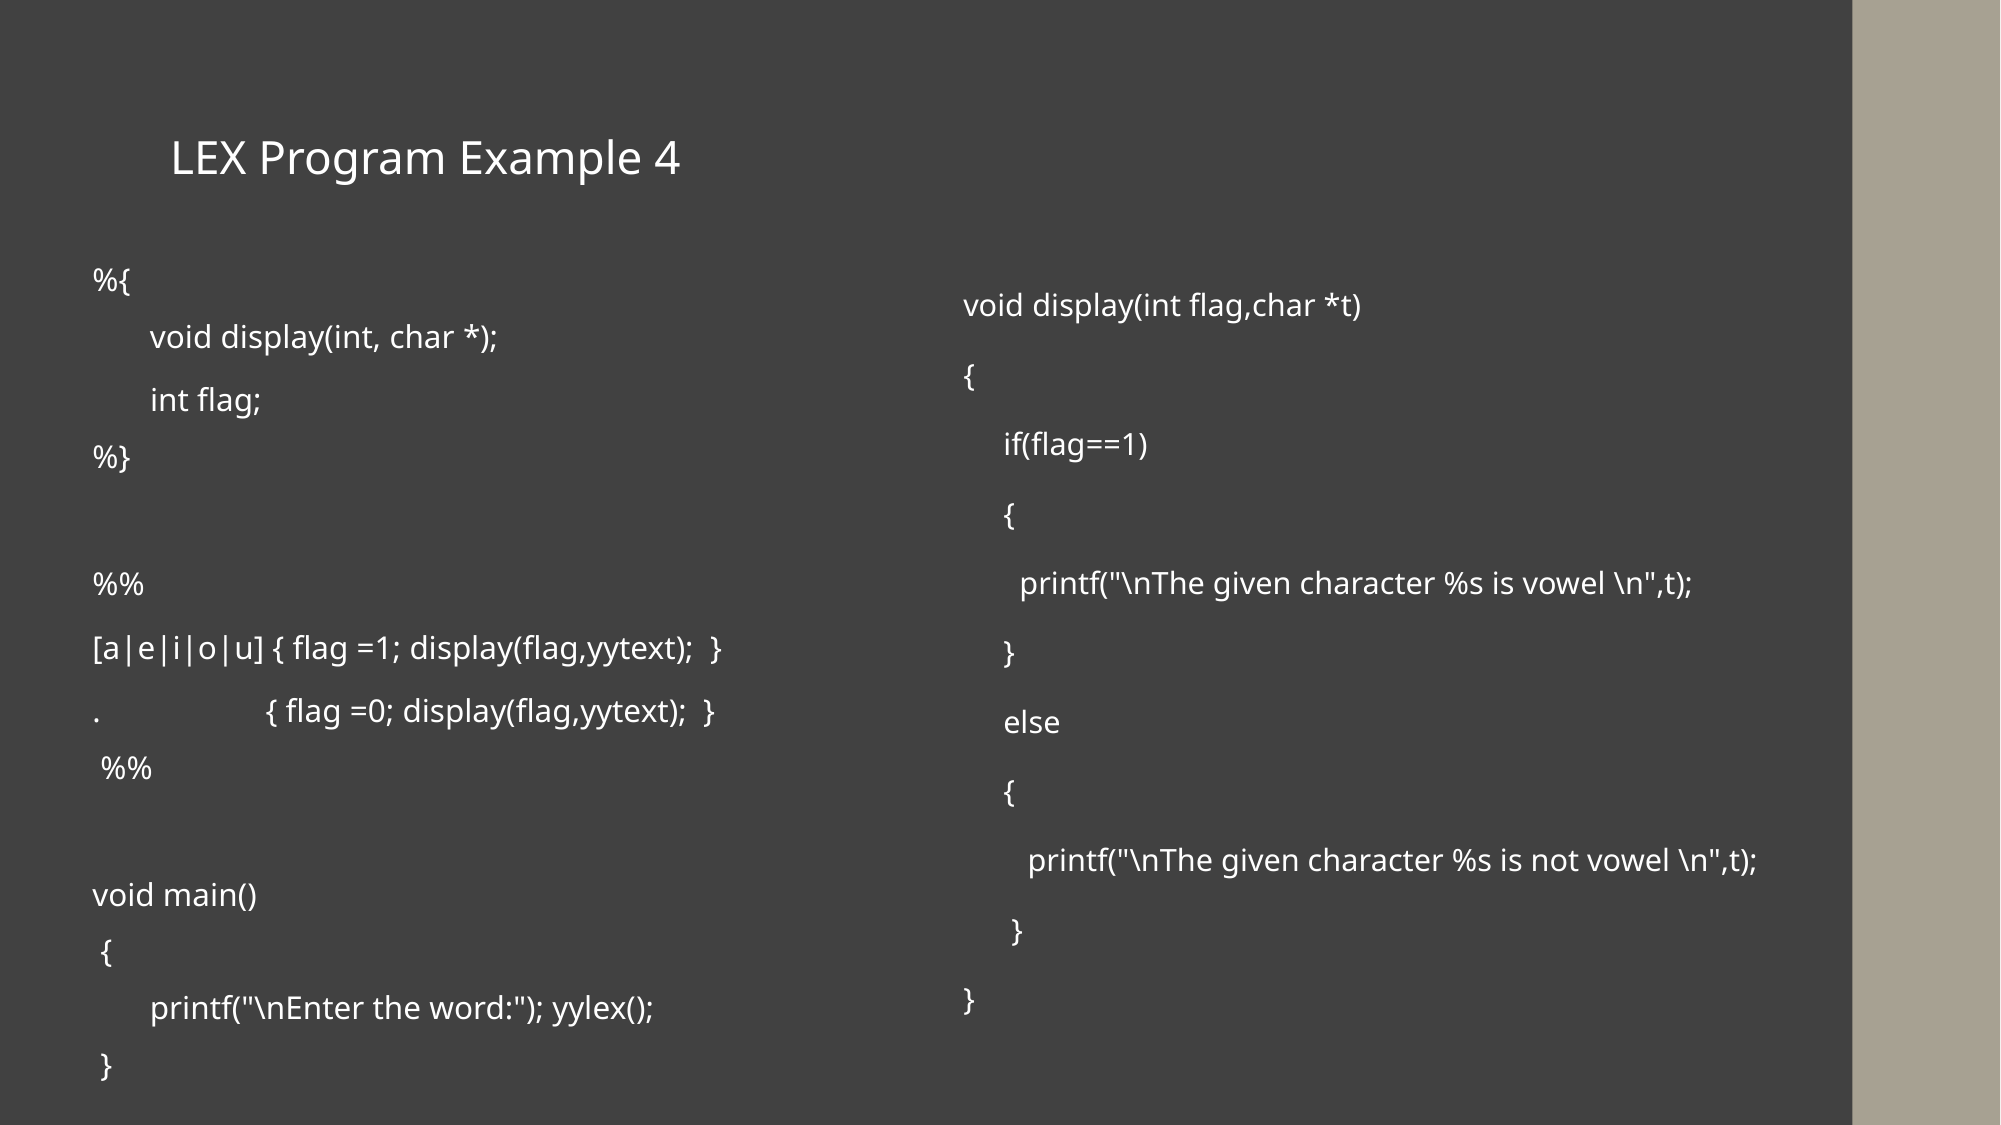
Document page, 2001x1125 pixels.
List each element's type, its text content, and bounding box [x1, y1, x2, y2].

list %{ void display(int, char *); int flag; %} %% [a|e|i|o|u] { flag =1; display(flag,yytext); } . { flag =0; display(flag,yytext); } %% void main() { printf("\nEnter the word:"); yylex(); } [77, 233, 978, 1094]
title LEX Program Example 4 [155, 60, 1797, 193]
list void display(int flag,char *t) { if(flag==1) { printf("\nThe given character %s is vowel \n",t); } else { printf("\nThe given character %s is not vowel \n",t); } } [948, 252, 1981, 1033]
